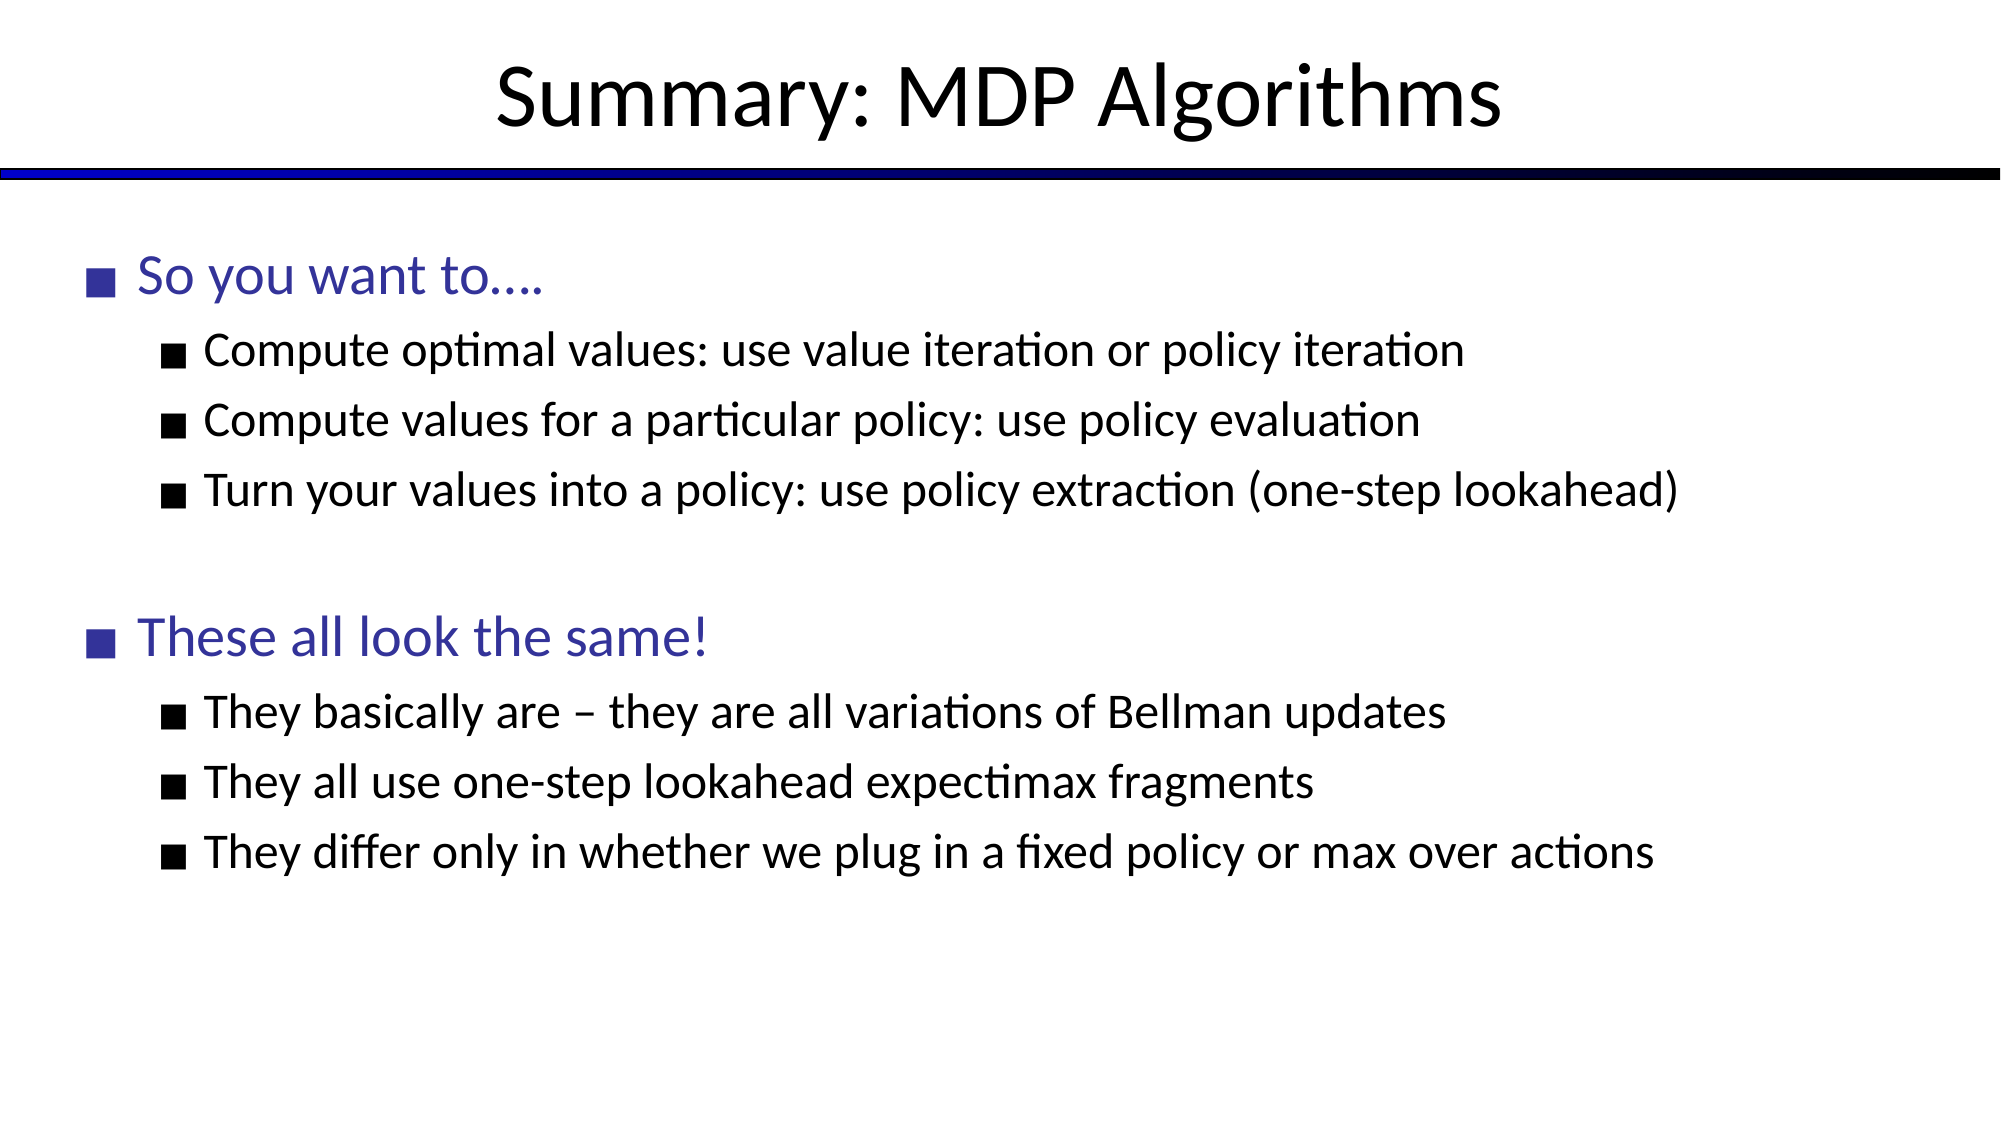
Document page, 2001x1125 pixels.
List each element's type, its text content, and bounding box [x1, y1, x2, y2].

title Summary: MDP Algorithms [0, 0, 2000, 184]
list So you want to…. Compute optimal values: use value iteration or policy iteration Compute values for a particular policy: use policy evaluation Turn your values into a policy: use policy extraction (one-step lookahead) These all look the same! They basically are – they are all variations of Bellman updates They all use one-step lookahead expectimax fragments They differ only in whether we plug in a fixed policy or max over actions [66, 229, 1934, 1005]
